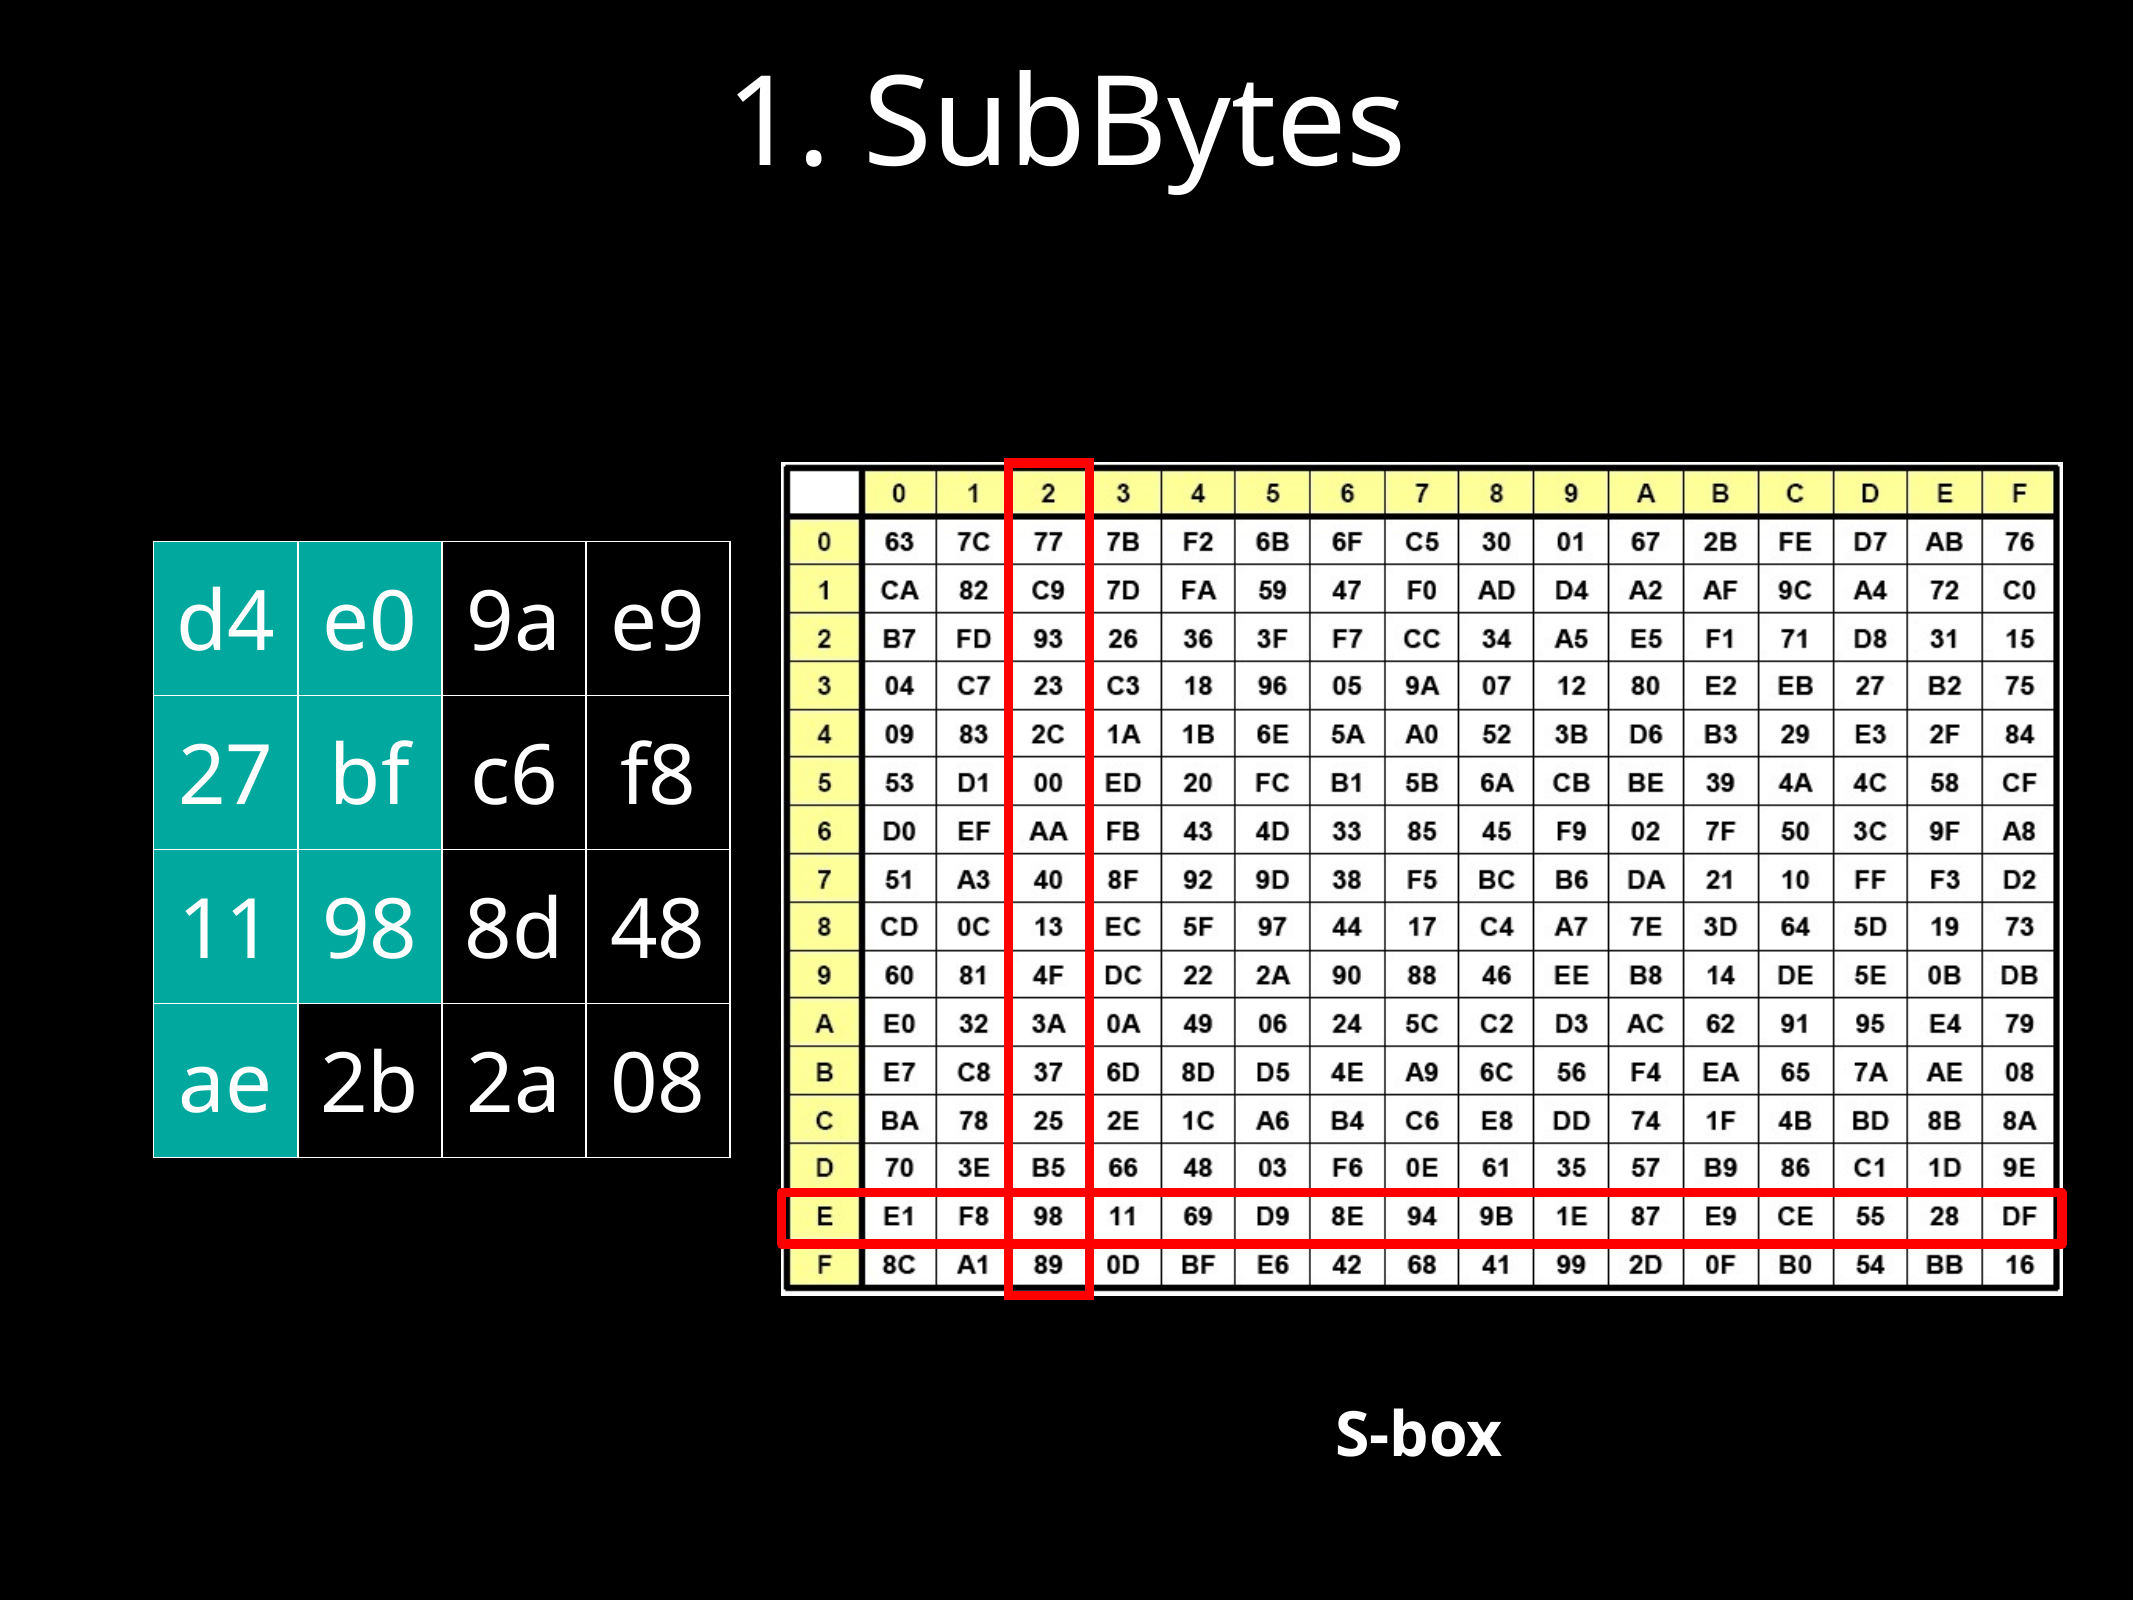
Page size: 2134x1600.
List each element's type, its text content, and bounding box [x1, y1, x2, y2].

table_cell 27 [154, 696, 297, 849]
table_cell ae [154, 1004, 297, 1157]
table_cell 08 [587, 1004, 729, 1157]
text_box S-box [1327, 1385, 1512, 1477]
title 1. SubBytes [155, 52, 1978, 179]
table_header e0 [299, 542, 441, 695]
table_header e9 [587, 542, 729, 695]
table_cell 8d [443, 850, 585, 1003]
table_cell bf [299, 696, 441, 849]
table_cell 48 [587, 850, 729, 1003]
table_header d4 [154, 542, 297, 695]
picture [780, 462, 2063, 1296]
table_cell 11 [154, 850, 297, 1003]
table_header 9a [443, 542, 585, 695]
table_cell 2b [299, 1004, 441, 1157]
table_cell c6 [443, 696, 585, 849]
table_cell 2a [443, 1004, 585, 1157]
table_cell 98 [299, 850, 441, 1003]
table_cell f8 [587, 696, 729, 849]
